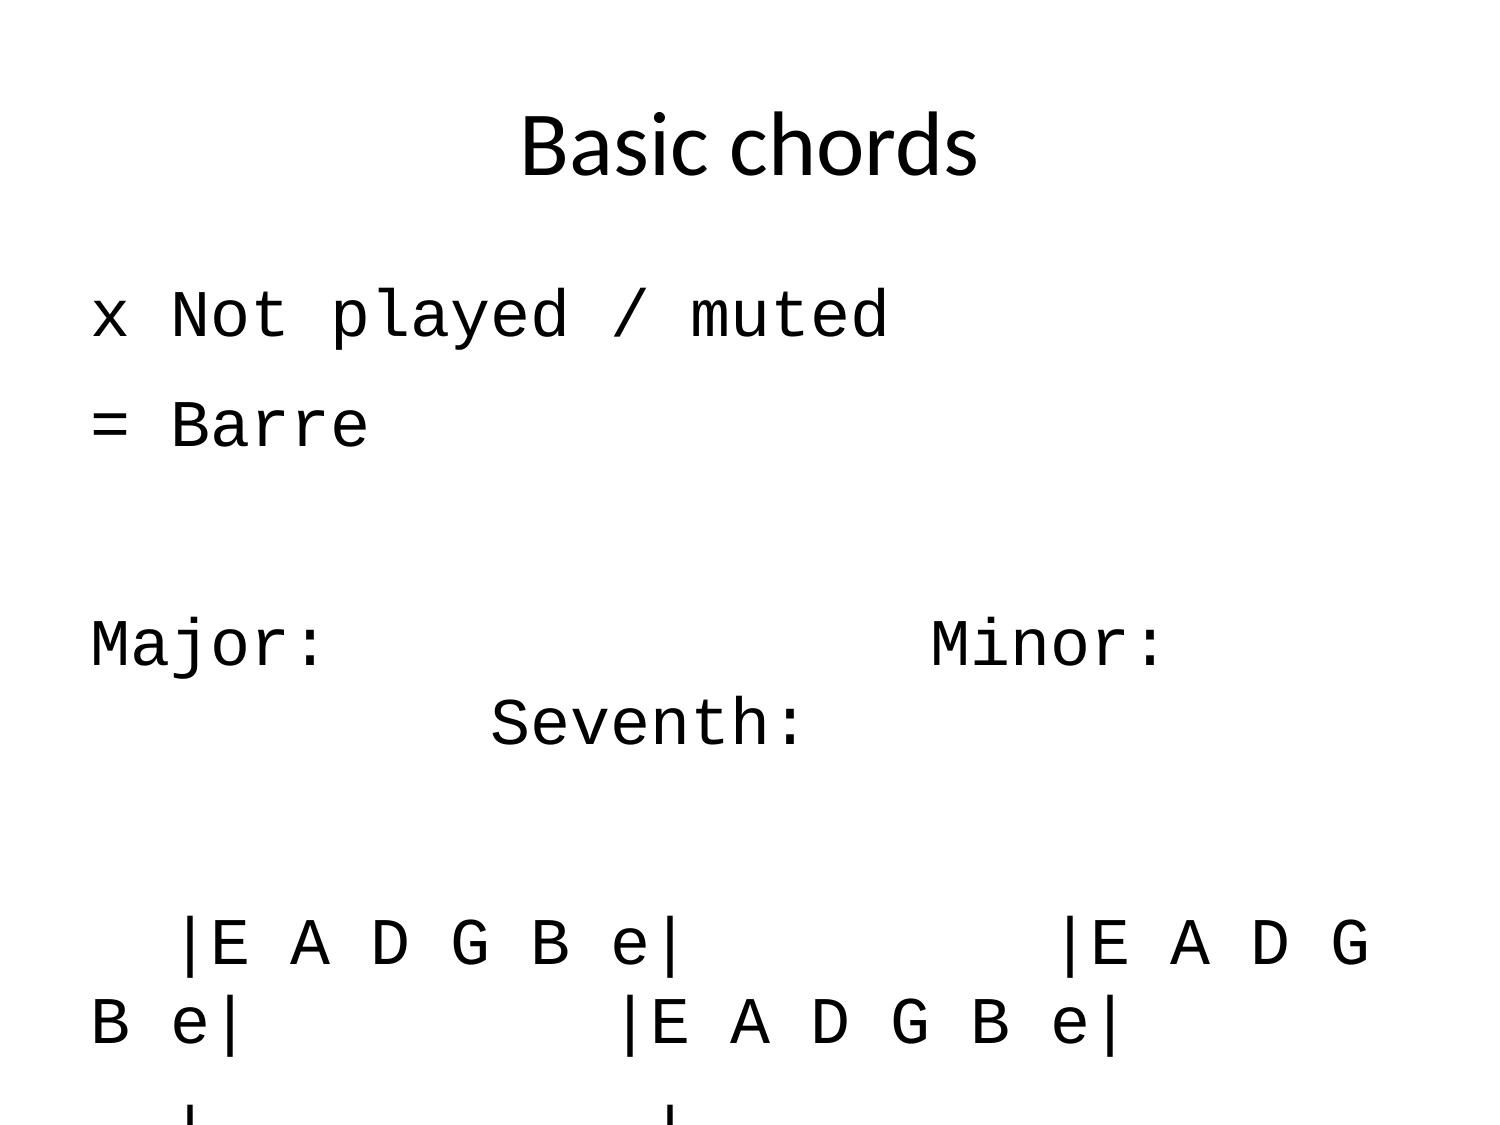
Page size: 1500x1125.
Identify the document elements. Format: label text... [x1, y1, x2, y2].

title Basic chords [75, 45, 1425, 233]
list x Not played / muted = Barre Major: Minor: Seventh: |E A D G B e| |E A D G B e| |E A D G B e| |-----------| |-----------| |-----------| A |x 0 2 2 2 0| Am |x 0 2 2 1 0| A7 |x 0 2 0 2 0| B |x 2=4=4=4=2| Bm |x 2=4=4=3=2| B7 |x 1 2 1 0 2| C |x 3 2 0 1 0| Cm |x 3=5=5=4=3| C7 |x 3 2 3 1 0| D |x x 0 2 3 2| Dm |x x 0 2 3 1| D7 |x x 0 2 1 2| E |0 2 2 1 0 0| Em |0 2 2 0 0 0| E7 |0 2 0 1 0 0| F |1=3=3=2=1=1| Fm |1=3=3=1=1=1| F7 |1=3=1=2=1=1| G |3 2 0 0 0 3| Gm |3 x 0 3 3 3| G7 |3 2 3 0 0 1| Variations: |E A D G B e| |-----------| F |0 0 3 2 1 1| Easier, no barre G |3 x 0 0 0 1| Easier, A string muted Feeling bored of major chords (A, D, E...)? => Try playing a seventh chord instead (A7, D7, E7...)! [75, 262, 1425, 1005]
